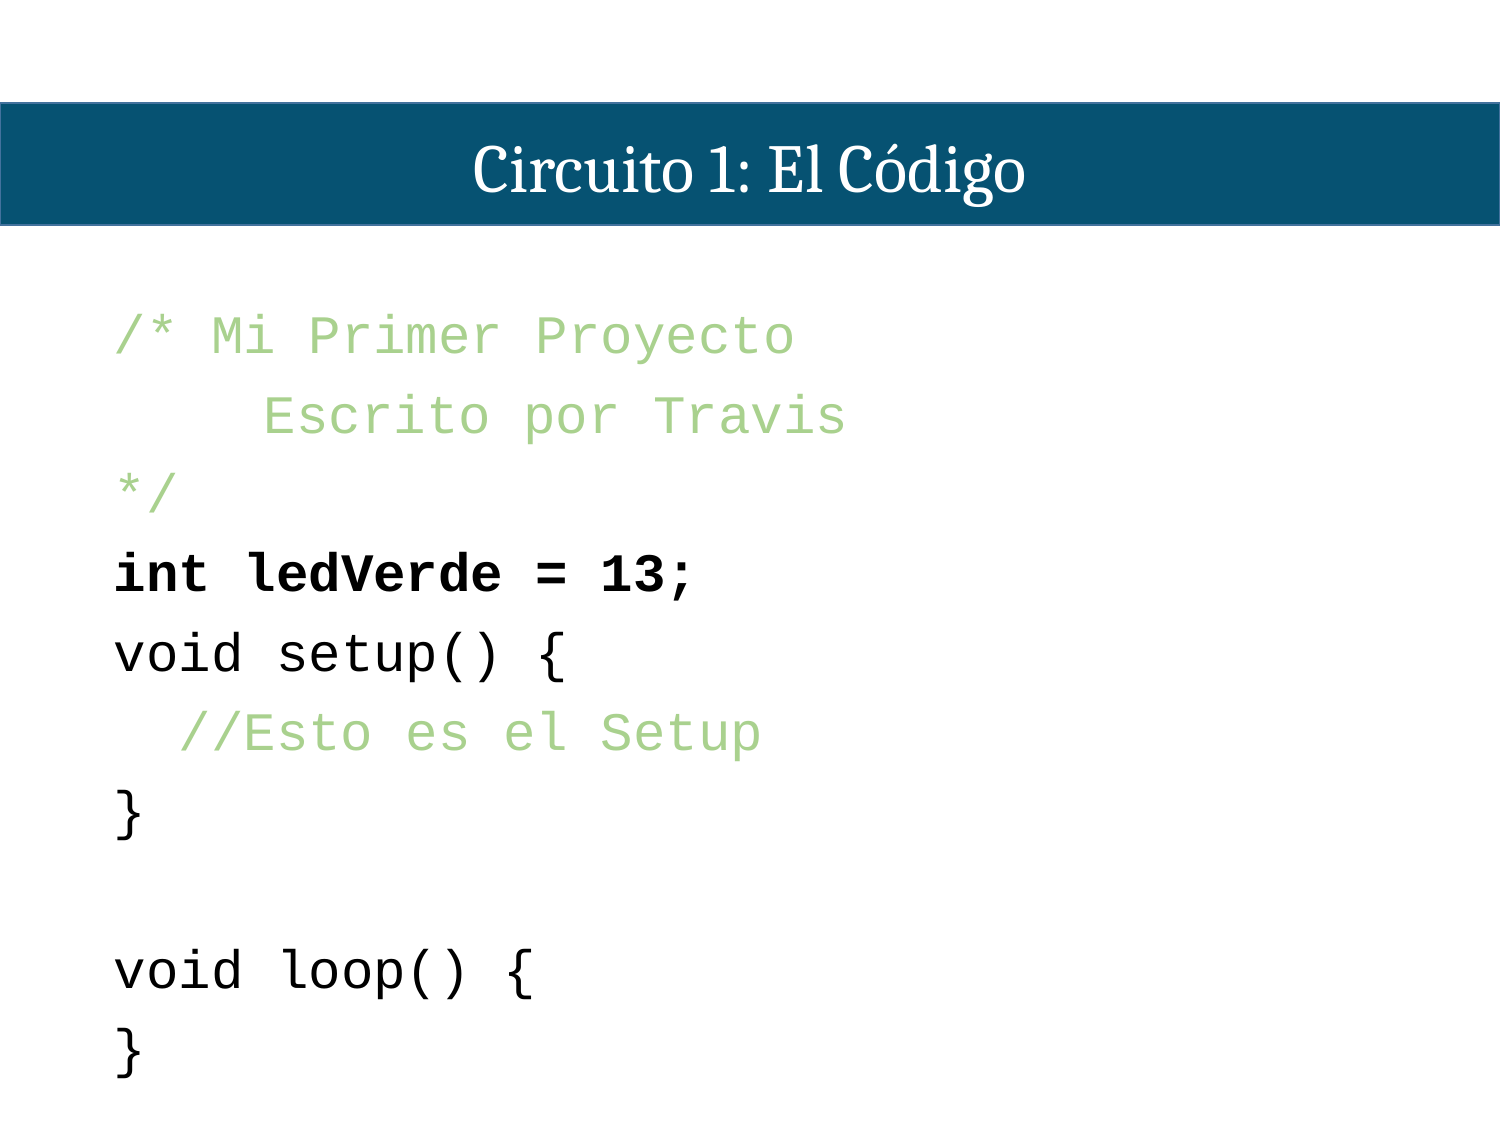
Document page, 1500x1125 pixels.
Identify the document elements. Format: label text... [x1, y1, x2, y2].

text_box [0, 102, 1500, 116]
text_box [0, 214, 1500, 226]
text_box /* Mi Primer Proyecto Escrito por Travis */ int ledVerde = 13; void setup() { //Esto es el Setup } void loop() { } [98, 299, 1393, 1014]
text_box Circuito 1: El Código [0, 116, 1500, 214]
